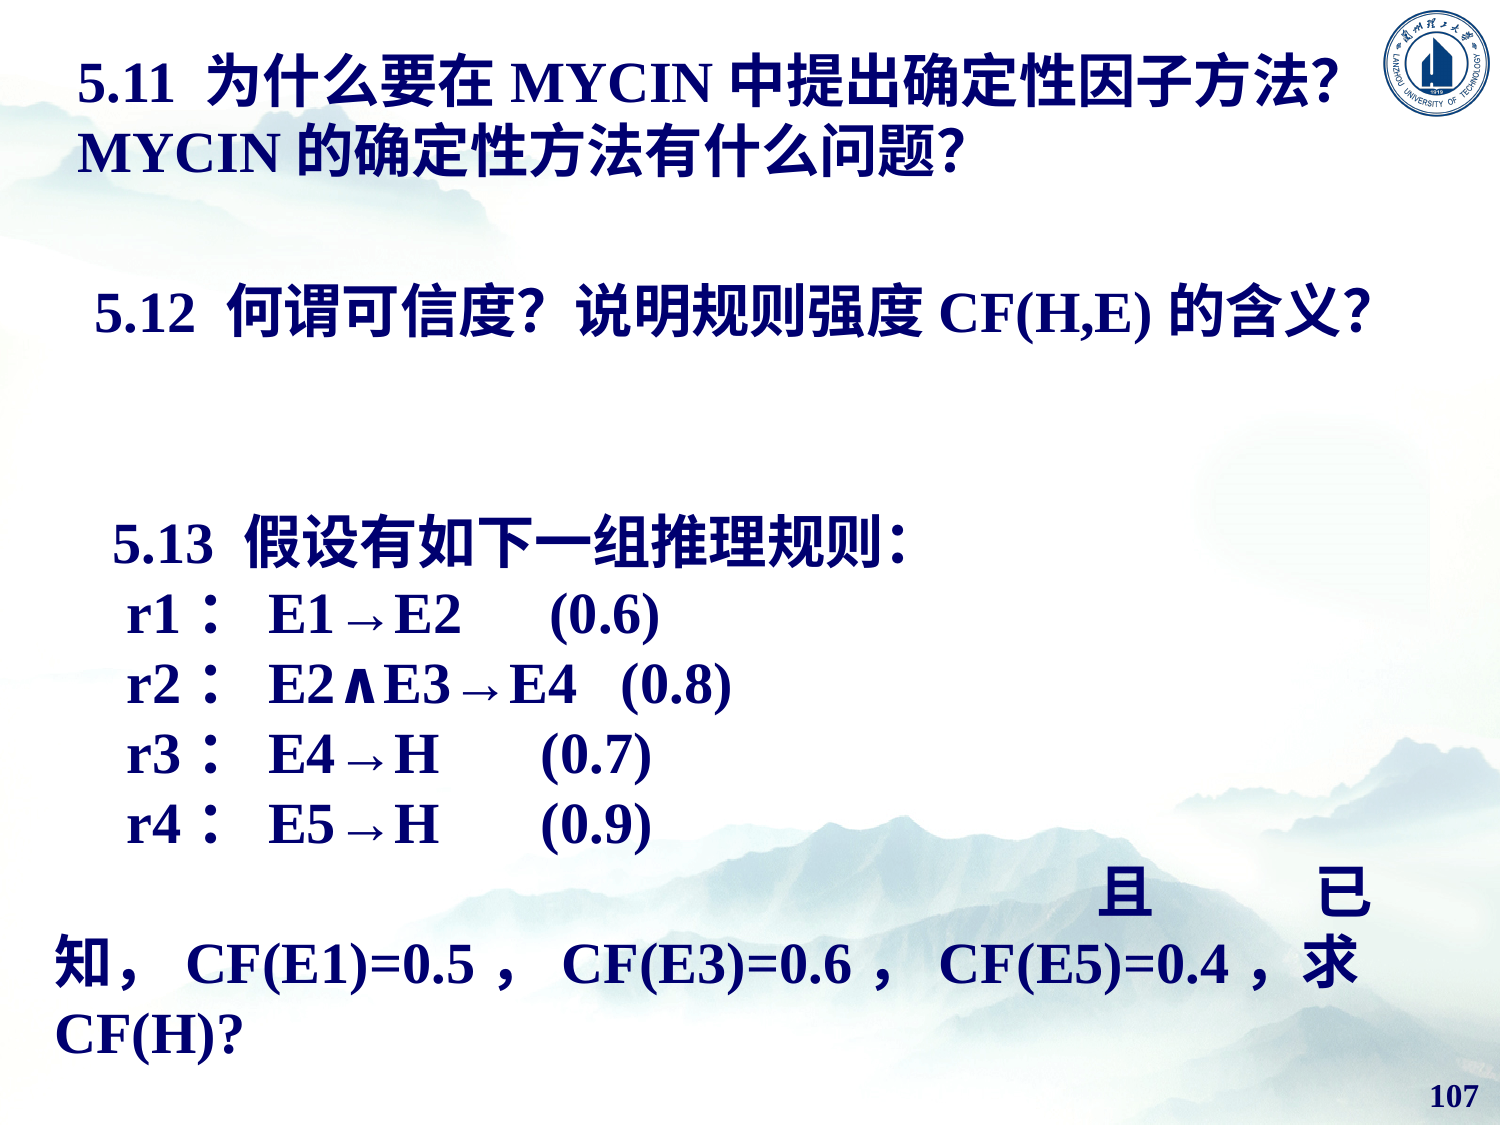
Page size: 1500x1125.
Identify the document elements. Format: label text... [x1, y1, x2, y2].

picture [0, 0, 1500, 1125]
text_box 5.11 为什么要在MYCIN中提出确定性因子方法？MYCIN的确定性方法有什么问题？ [62, 37, 1453, 192]
text_box 5.12 何谓可信度？说明规则强度CF(H,E)的含义？ [79, 267, 1469, 352]
text_box 5.13 假设有如下一组推理规则： r1：E1→E2 (0.6) r2：E2∧E3→E4 (0.8) r3：E4→H (0.7) r4：E5→H (0.9) 且已知，CF(E1)=0.5，CF(E3)=0.6，CF(E5)=0.4，求CF(H)? [39, 497, 1388, 1073]
slide_number 107 [1181, 1066, 1495, 1125]
